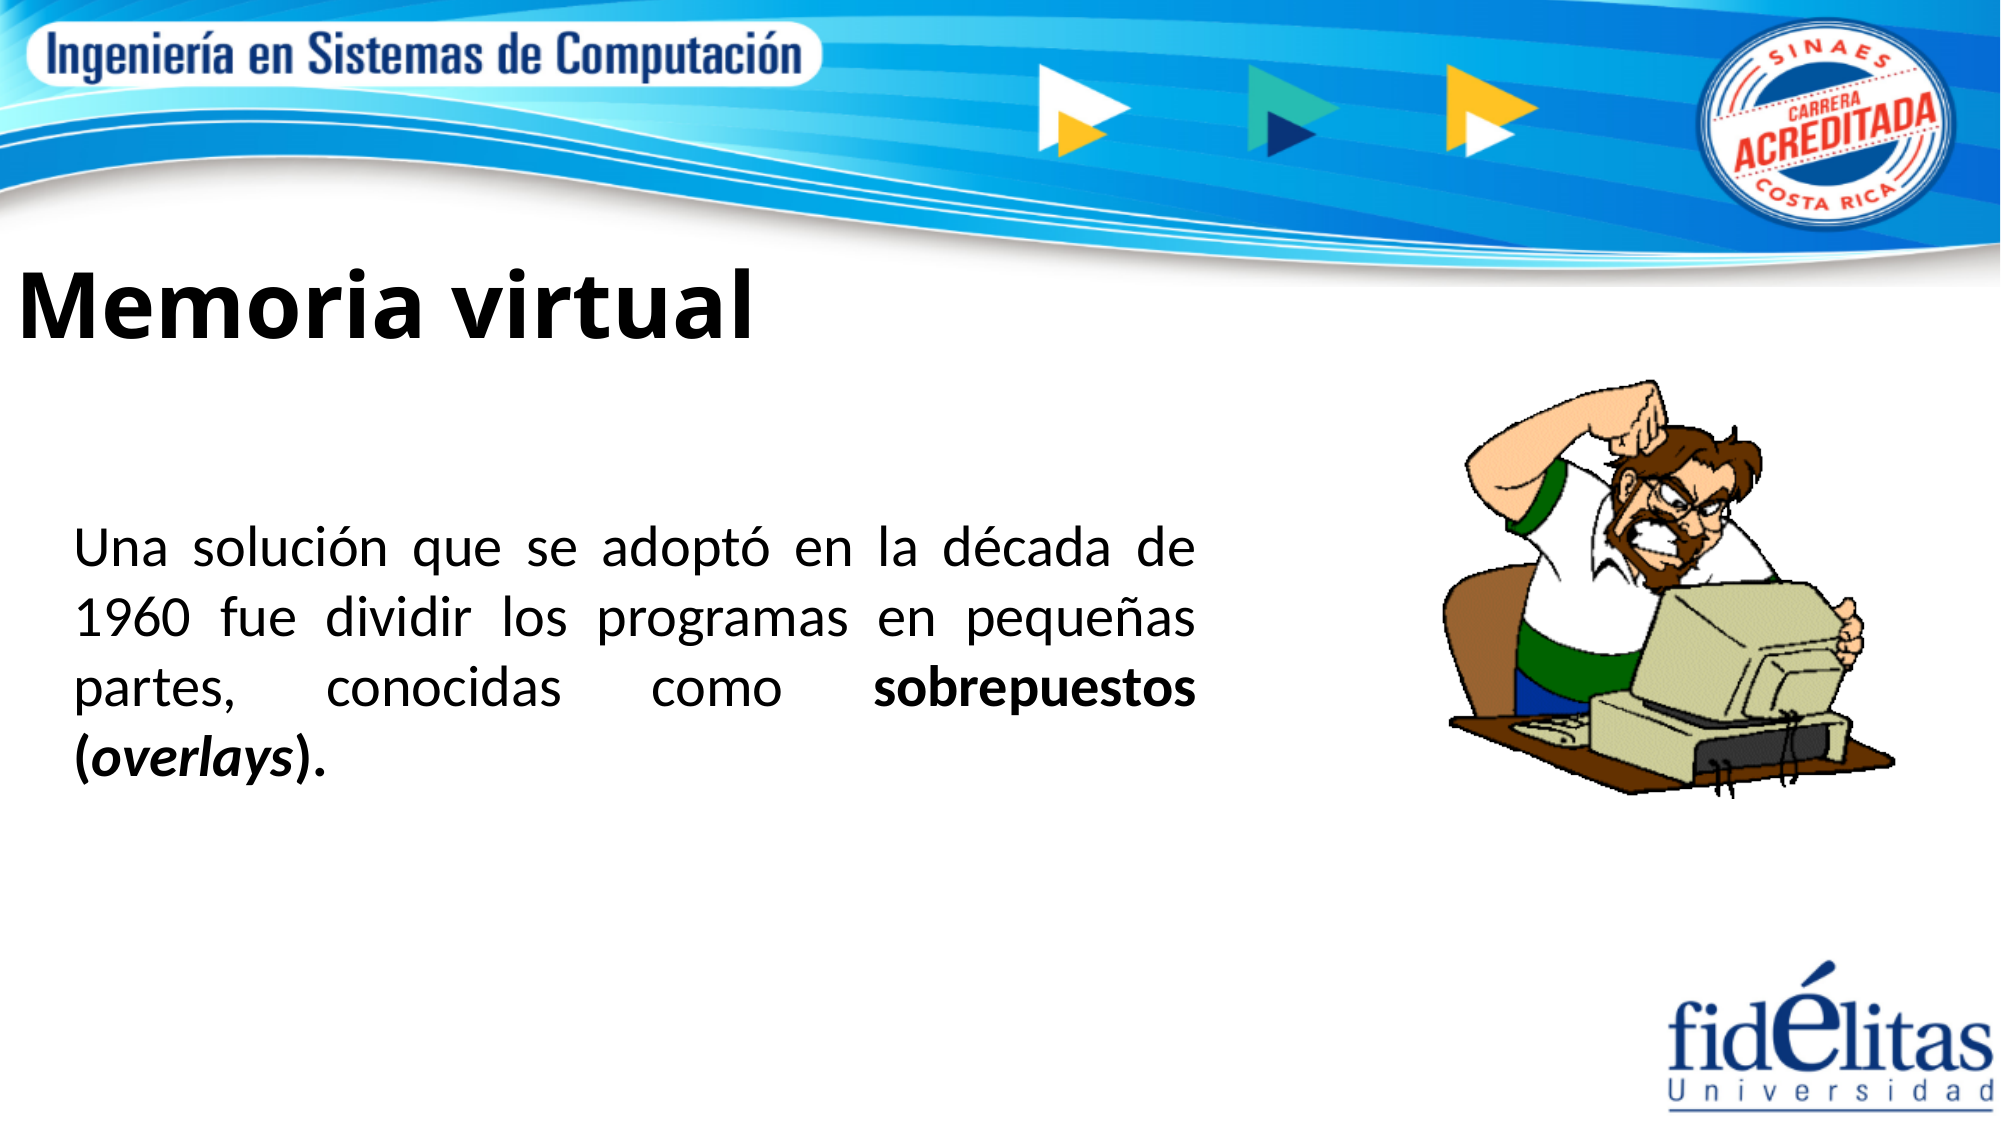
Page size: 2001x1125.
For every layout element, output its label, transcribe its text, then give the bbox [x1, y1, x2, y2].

picture [1249, 66, 1337, 157]
text_box Una solución que se adoptó en la década de 1960 fue dividir los programas en pequeñas partes, conocidas como sobrepuestos (overlays). [58, 501, 1212, 796]
picture [1438, 375, 1900, 799]
picture [0, 0, 2001, 287]
title Memoria virtual [0, 242, 2000, 376]
picture [1659, 943, 2001, 1119]
